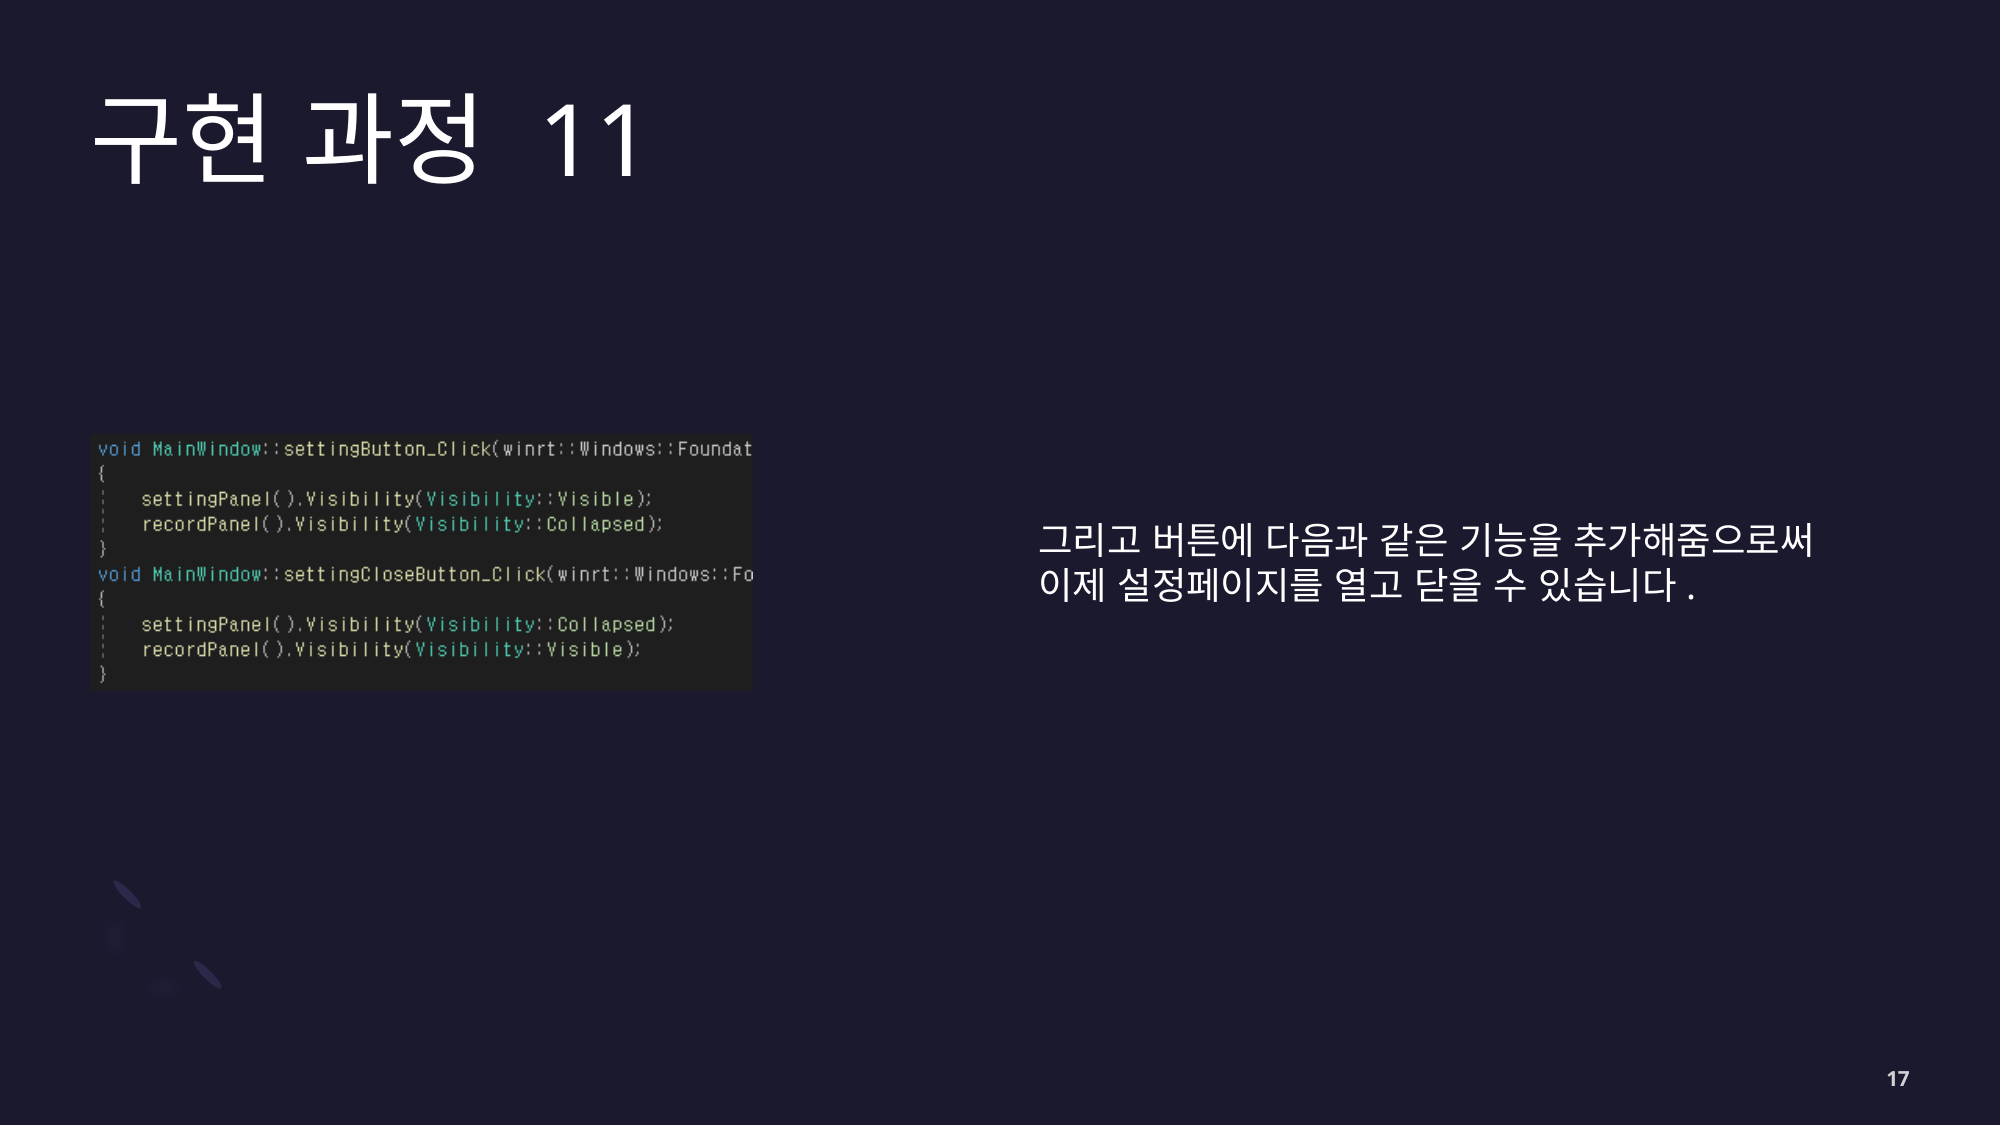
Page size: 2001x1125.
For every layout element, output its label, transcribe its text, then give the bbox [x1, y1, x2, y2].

picture [90, 434, 753, 691]
slide_number 17 [1632, 1067, 1910, 1093]
title 구현 과정 11 [90, 90, 1910, 309]
text_box 그리고 버튼에 다음과 같은 기능을 추가해줌으로써 이제 설정페이지를 열고 닫을 수 있습니다. [1023, 509, 1910, 615]
